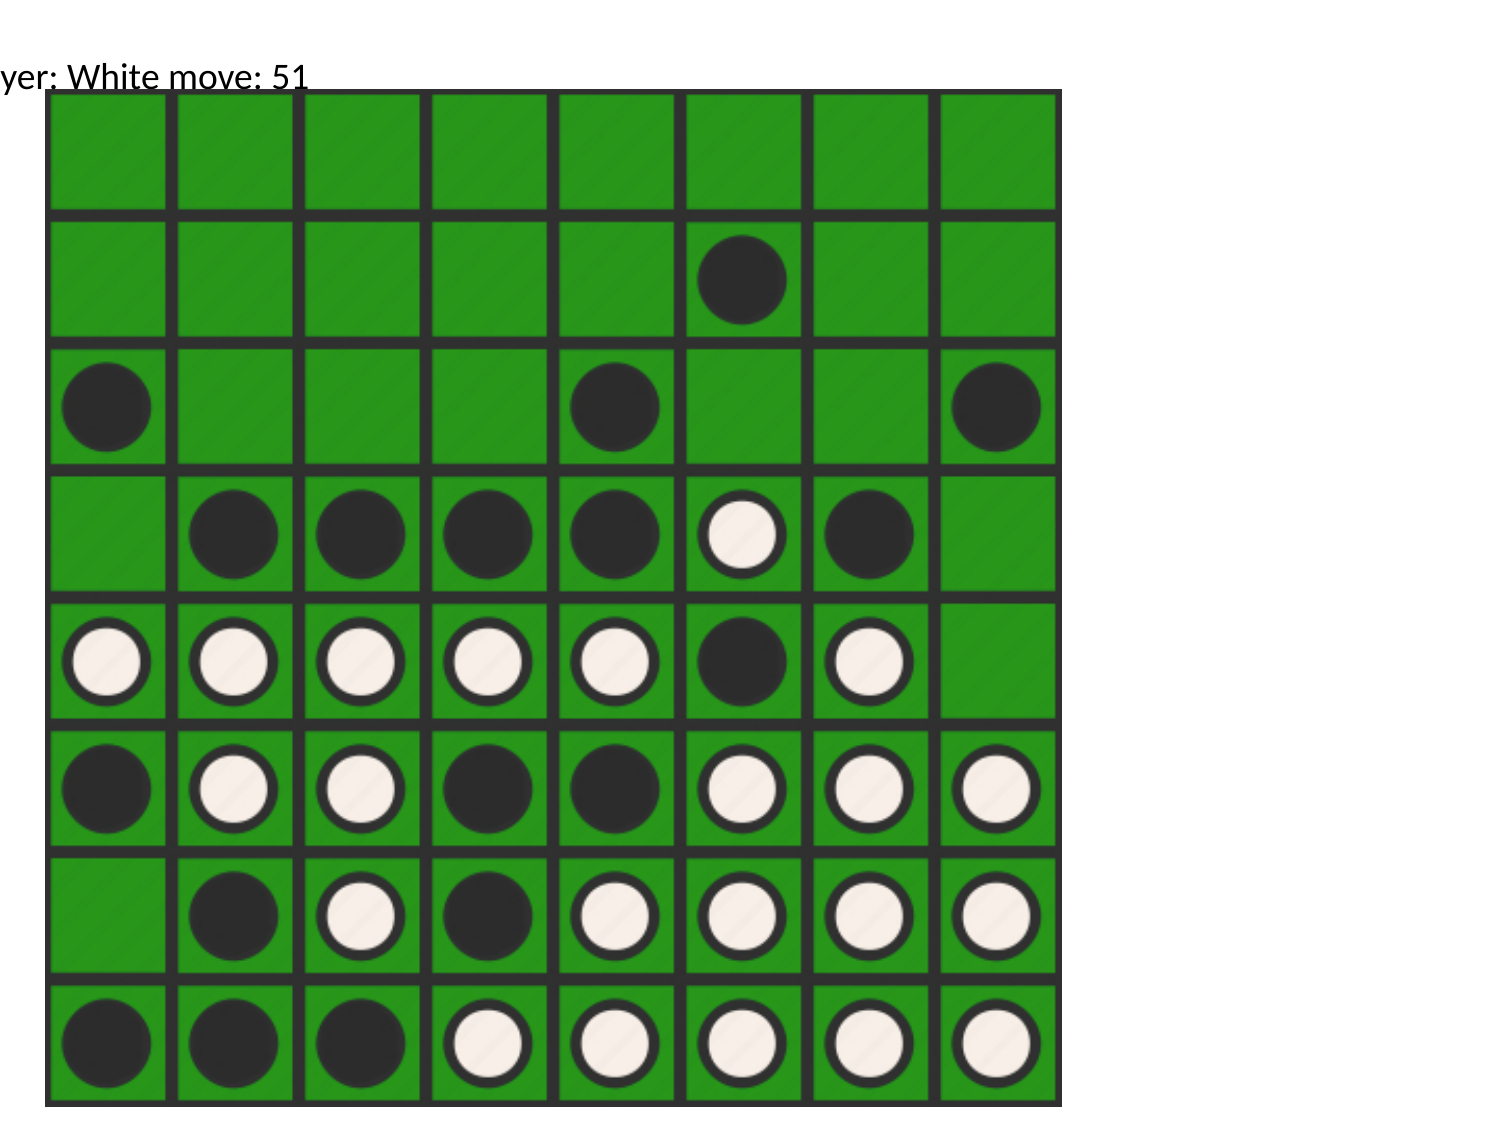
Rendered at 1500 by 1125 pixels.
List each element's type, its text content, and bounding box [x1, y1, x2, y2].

picture [44, 89, 1062, 1107]
text_box turn: 36 player: White move: 51 [0, 44, 325, 105]
